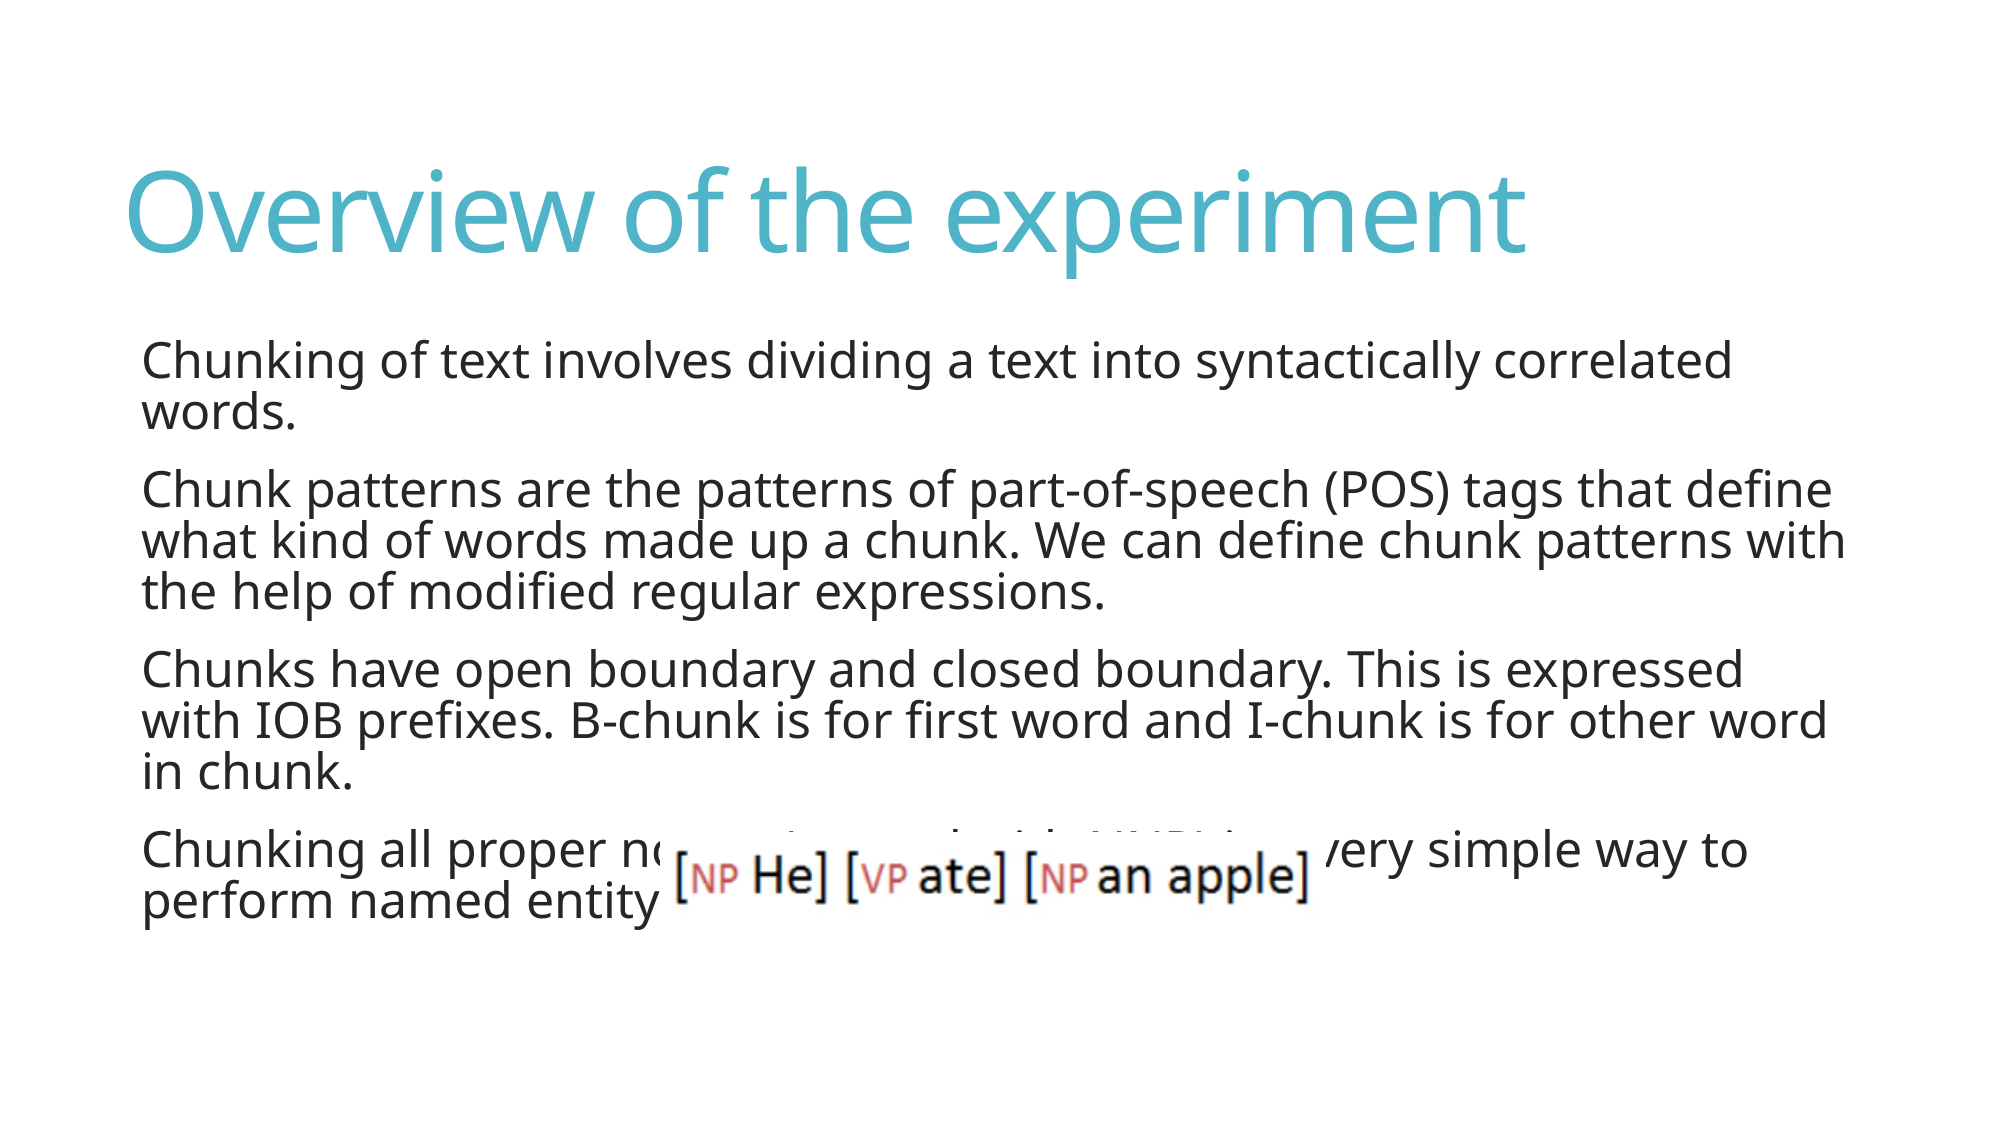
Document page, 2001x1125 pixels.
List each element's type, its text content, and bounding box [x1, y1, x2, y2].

picture [660, 832, 1326, 924]
list Chunking of text involves dividing a text into syntactically correlated words. Chunk patterns are the patterns of part-of-speech (POS) tags that define what kind of words made up a chunk. We can define chunk patterns with the help of modified regular expressions. Chunks have open boundary and closed boundary. This is expressed with IOB prefixes. B-chunk is for first word and I-chunk is for other word in chunk. Chunking all proper nouns (tagged with NNP) is a very simple way to perform named entity extraction. [111, 329, 1876, 1017]
title Overview of the experiment [107, 81, 1875, 354]
